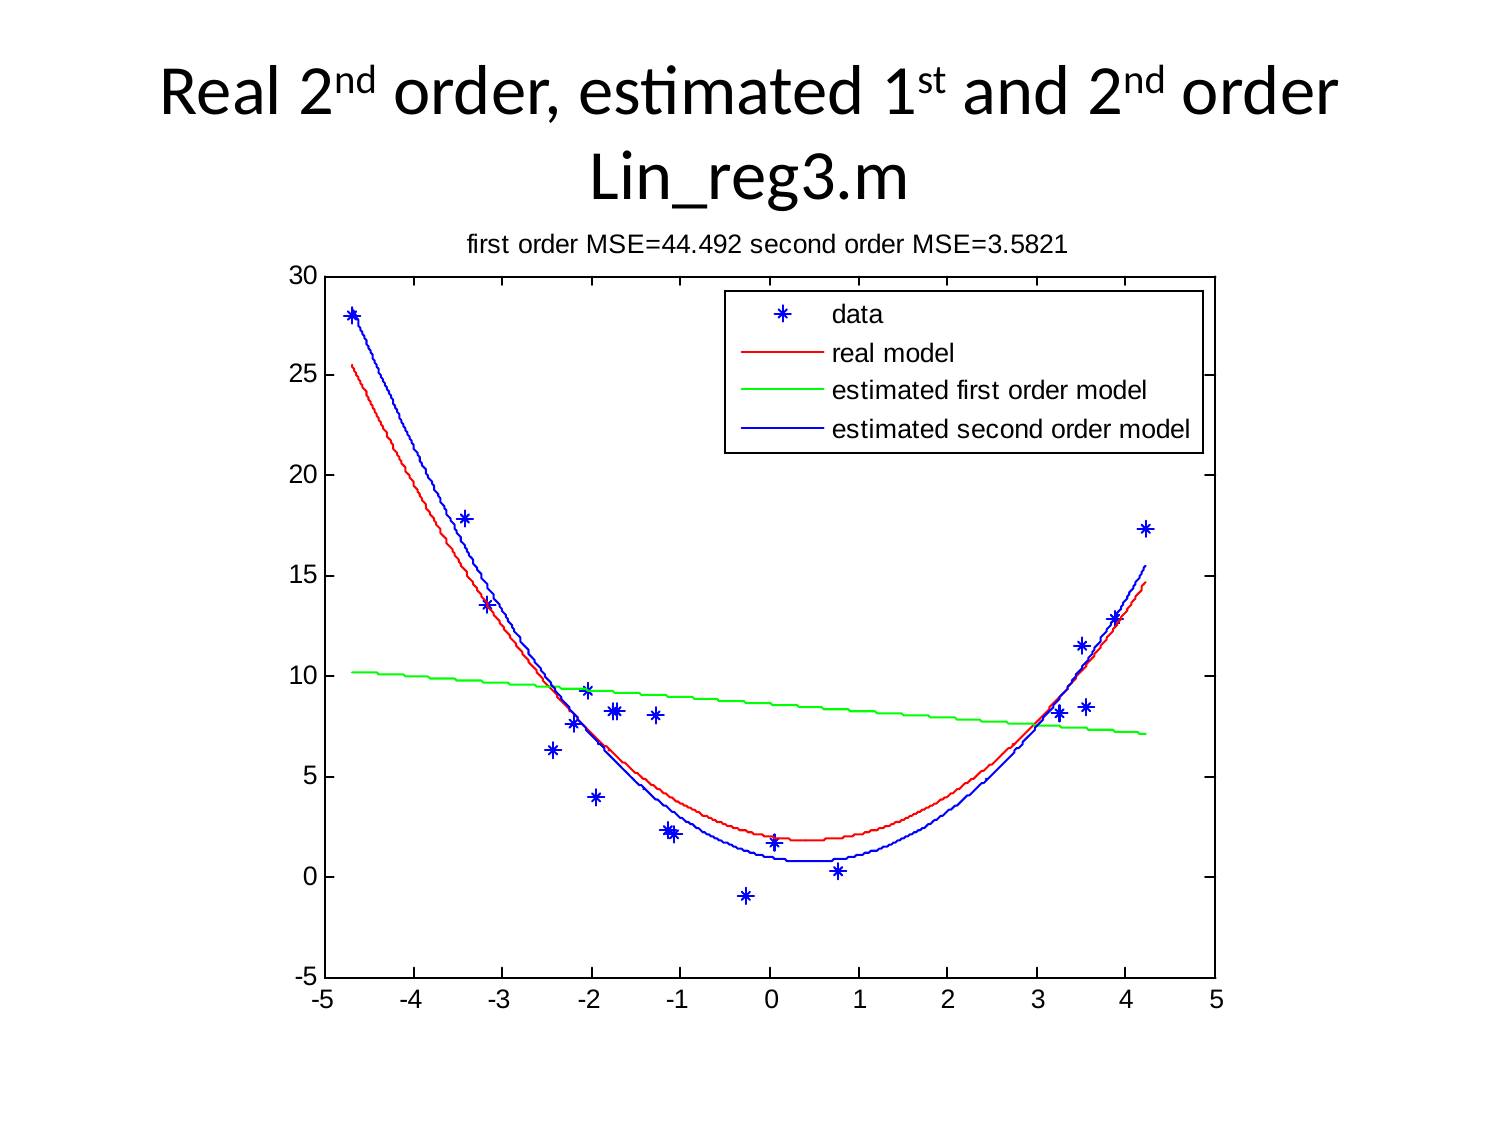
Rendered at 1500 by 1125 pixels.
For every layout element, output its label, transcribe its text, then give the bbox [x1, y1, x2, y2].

picture [175, 210, 1325, 1073]
title Real 2nd order, estimated 1st and 2nd order Lin_reg3.m [23, 35, 1477, 223]
